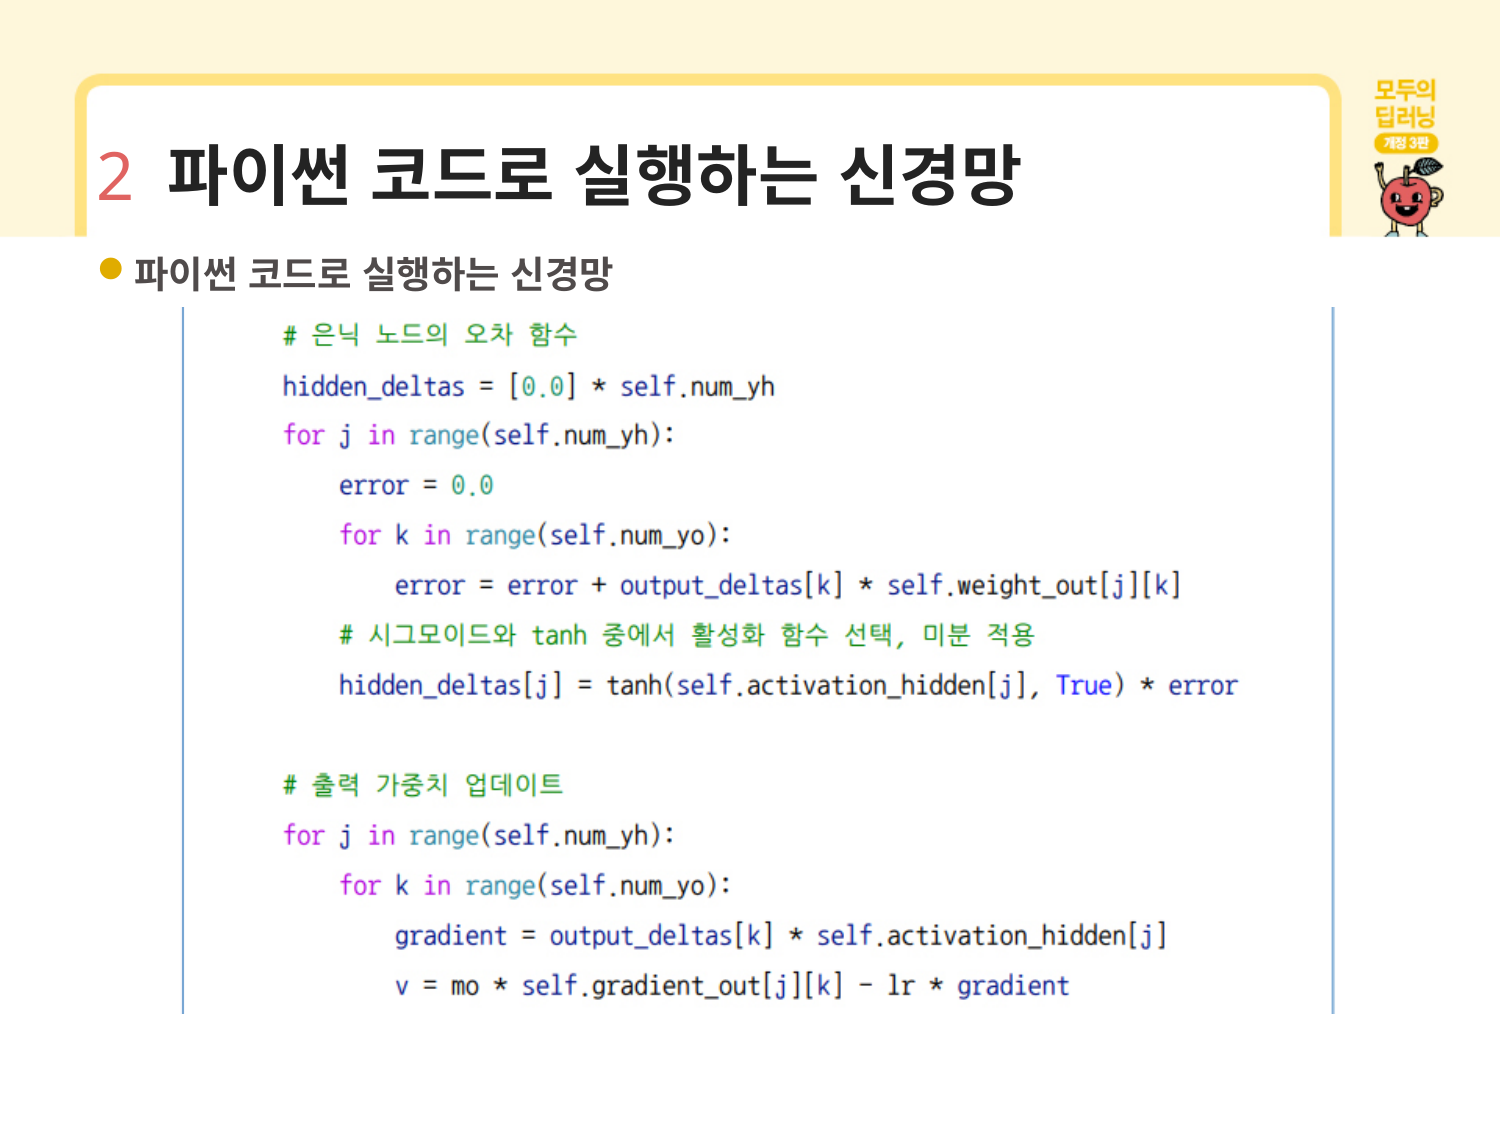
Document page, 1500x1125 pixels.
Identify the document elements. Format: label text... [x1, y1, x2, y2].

list 파이썬 코드로 실행하는 신경망 [81, 239, 1412, 1054]
picture [0, 0, 1500, 1125]
title 2 파이썬 코드로 실행하는 신경망 [81, 90, 1412, 222]
